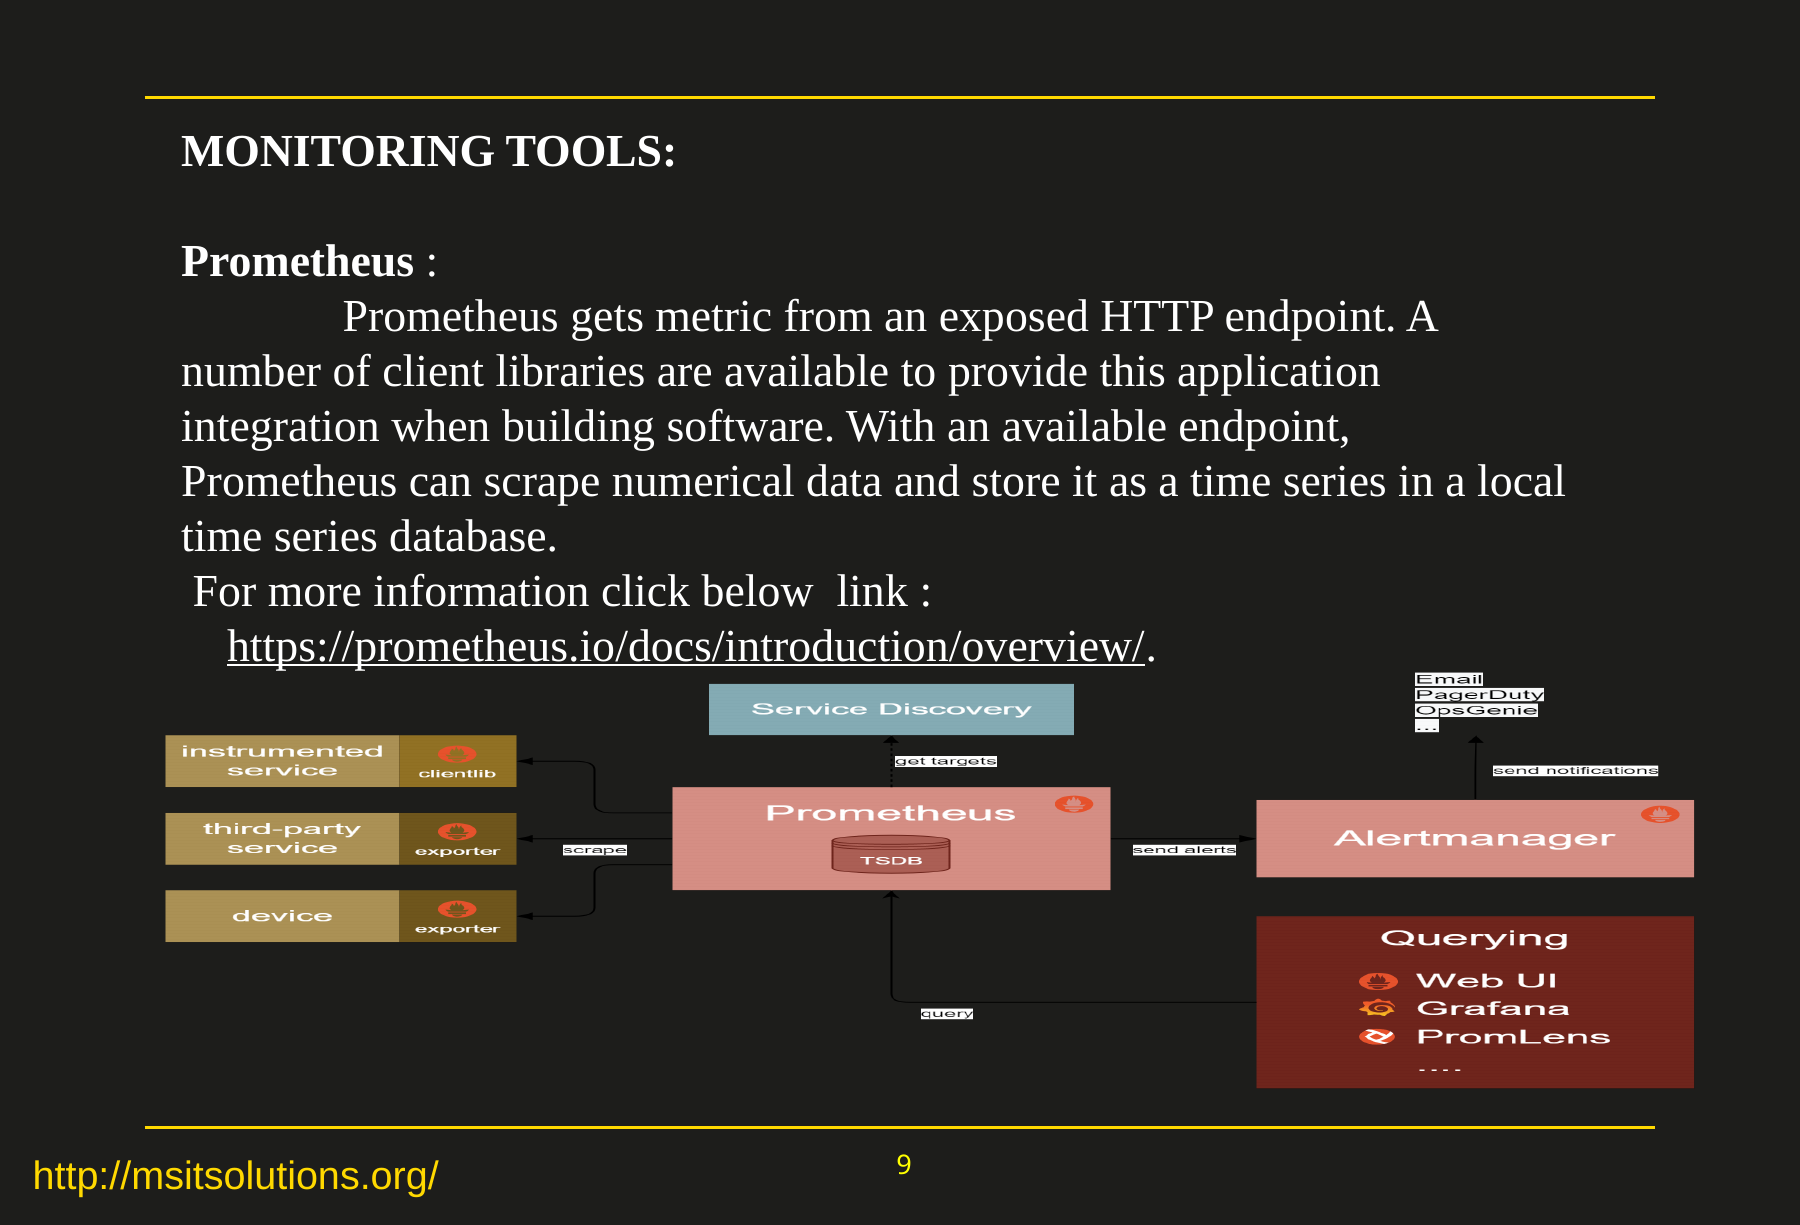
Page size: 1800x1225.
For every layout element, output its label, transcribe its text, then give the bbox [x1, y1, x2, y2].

slide_number 9 [849, 1131, 958, 1225]
text_box MONITORING TOOLS: Prometheus : Prometheus gets metric from an exposed HTTP endpoint. A number of client libraries are available to provide this application integration when building software. With an available endpoint, Prometheus can scrape numerical data and store it as a time series in a local time series database. For more information click below link : https://prometheus.io/docs/introduction/overview/. [164, 57, 1590, 666]
footer http://msitsolutions.org/ [16, 1141, 677, 1207]
text_box MONITORING TOOLS: Prometheus : Prometheus gets metric from an exposed HTTP endpoint. A number of client libraries are available to provide this application integration when building software. With an available endpoint, Prometheus can scrape numerical data and store it as a time series in a local time series database. For more information click below link : https://prometheus.io/docs/introduction/overview/. [164, 1097, 1590, 1224]
picture [164, 666, 1696, 1090]
